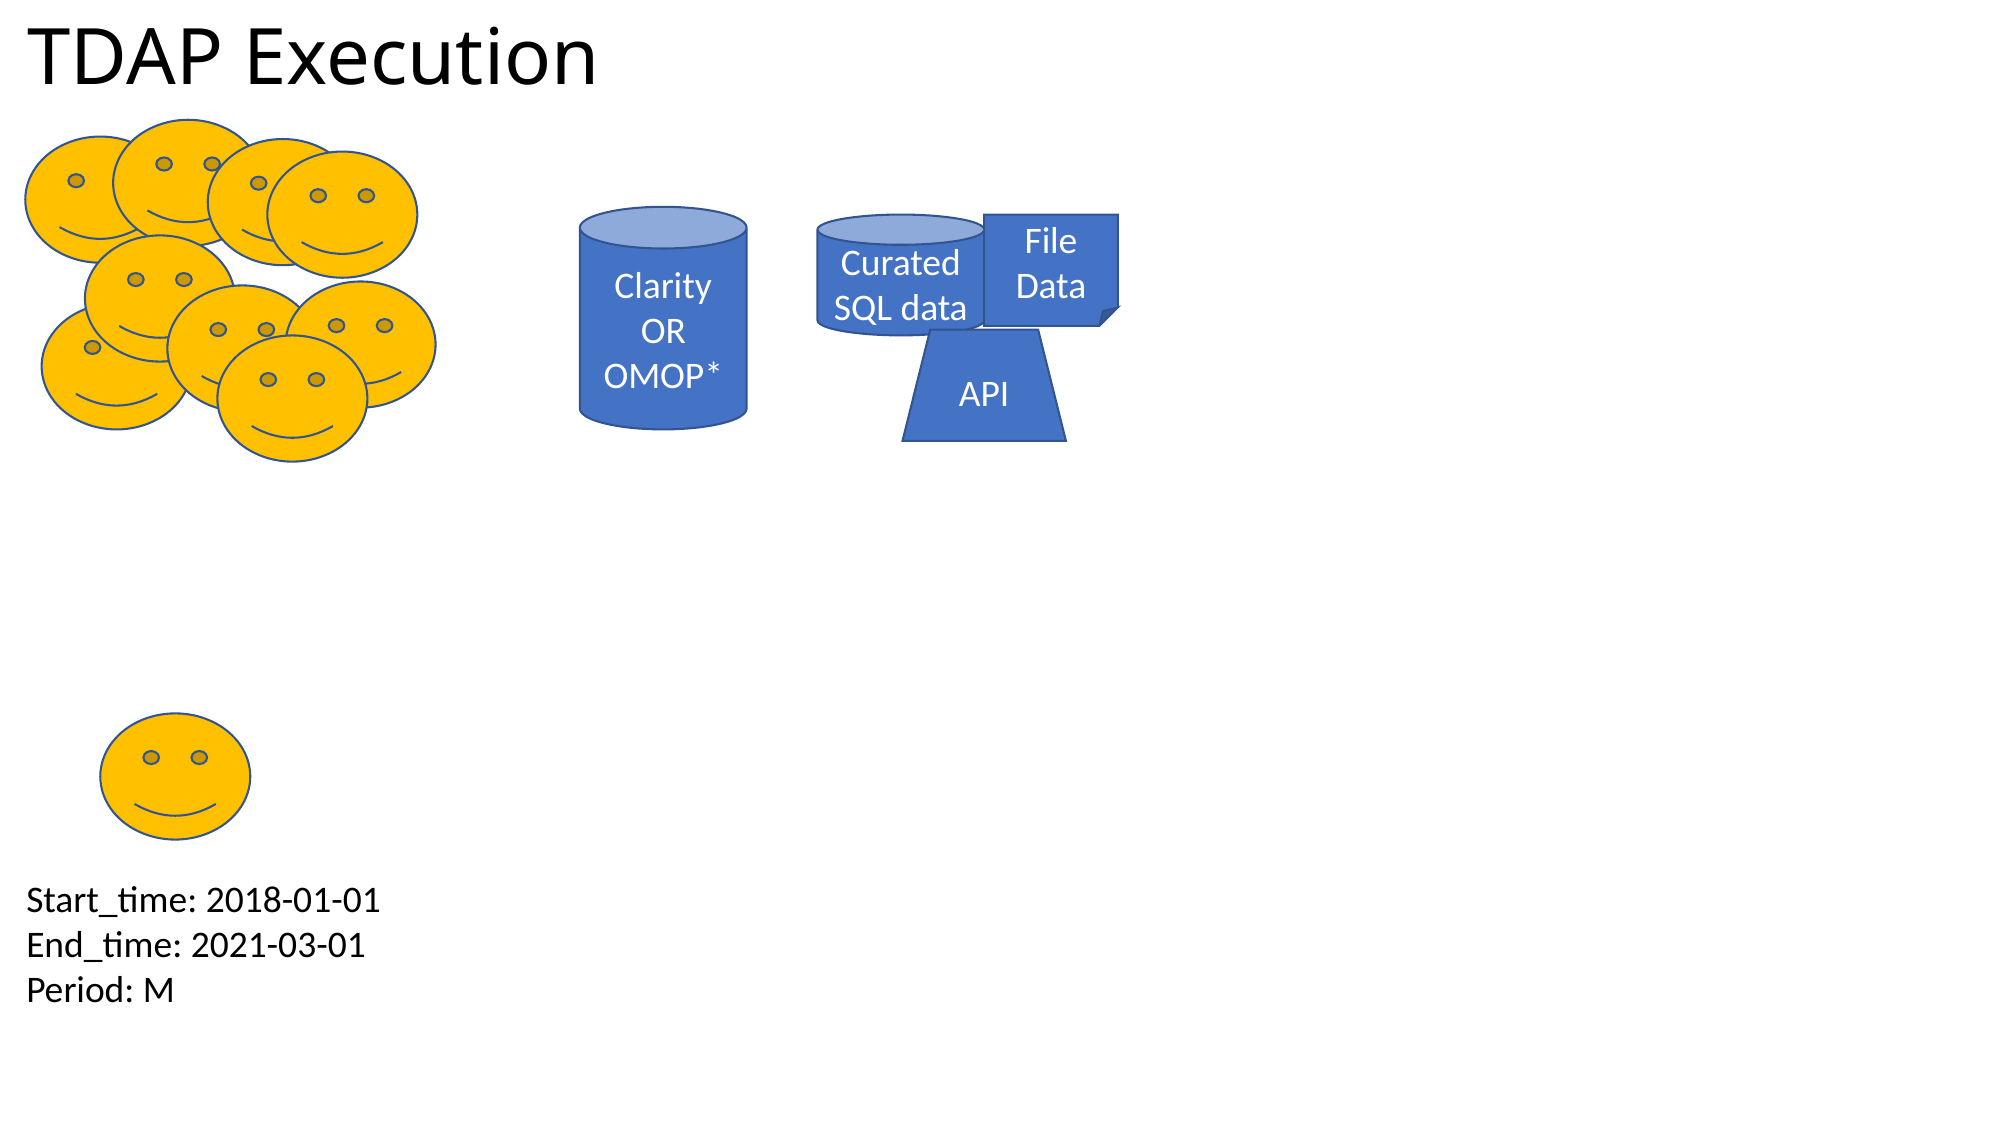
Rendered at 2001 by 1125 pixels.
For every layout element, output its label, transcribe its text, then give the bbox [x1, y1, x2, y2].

text_box [285, 280, 437, 409]
text_box [216, 334, 369, 463]
text_box [166, 284, 299, 409]
text_box [266, 150, 419, 279]
text_box Clarity OR OMOP* [578, 205, 748, 431]
text_box Curated SQL data [816, 213, 983, 337]
text_box File Data [983, 213, 1122, 327]
text_box [24, 135, 142, 264]
text_box [206, 137, 329, 267]
text_box Start_time: 2018-01-01 End_time: 2021-03-01 Period: M [11, 867, 422, 1018]
text_box [99, 712, 252, 841]
text_box [40, 308, 186, 431]
text_box [83, 234, 234, 363]
text_box API [901, 328, 1068, 442]
title TDAP Execution [12, 9, 1738, 110]
text_box [112, 118, 249, 246]
